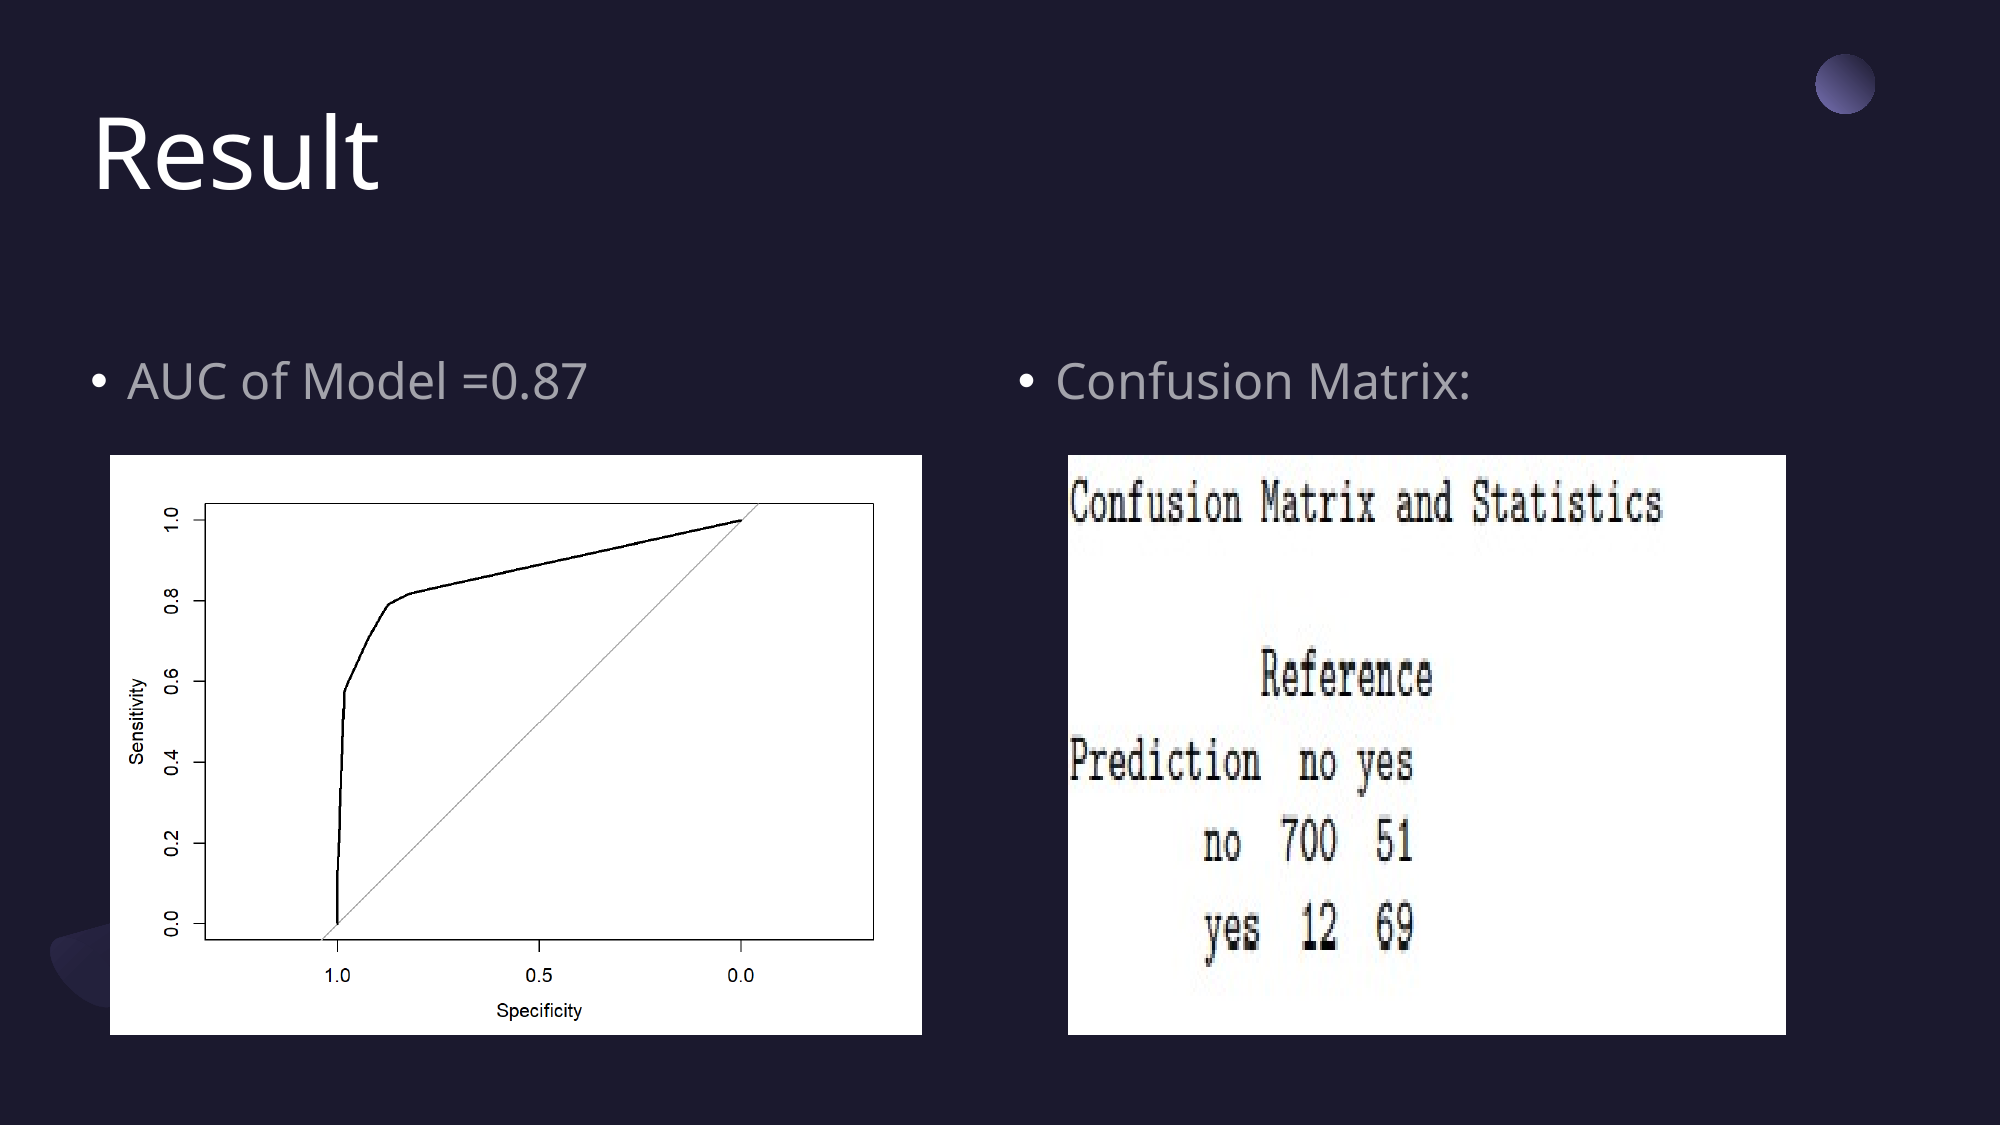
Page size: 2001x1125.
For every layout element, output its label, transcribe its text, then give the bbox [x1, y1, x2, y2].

list AUC of Model =0.87 [90, 343, 982, 1000]
list Confusion Matrix: [1017, 343, 1910, 1000]
picture [1068, 455, 1786, 1035]
picture [110, 455, 922, 1035]
title Result [90, 90, 1910, 309]
